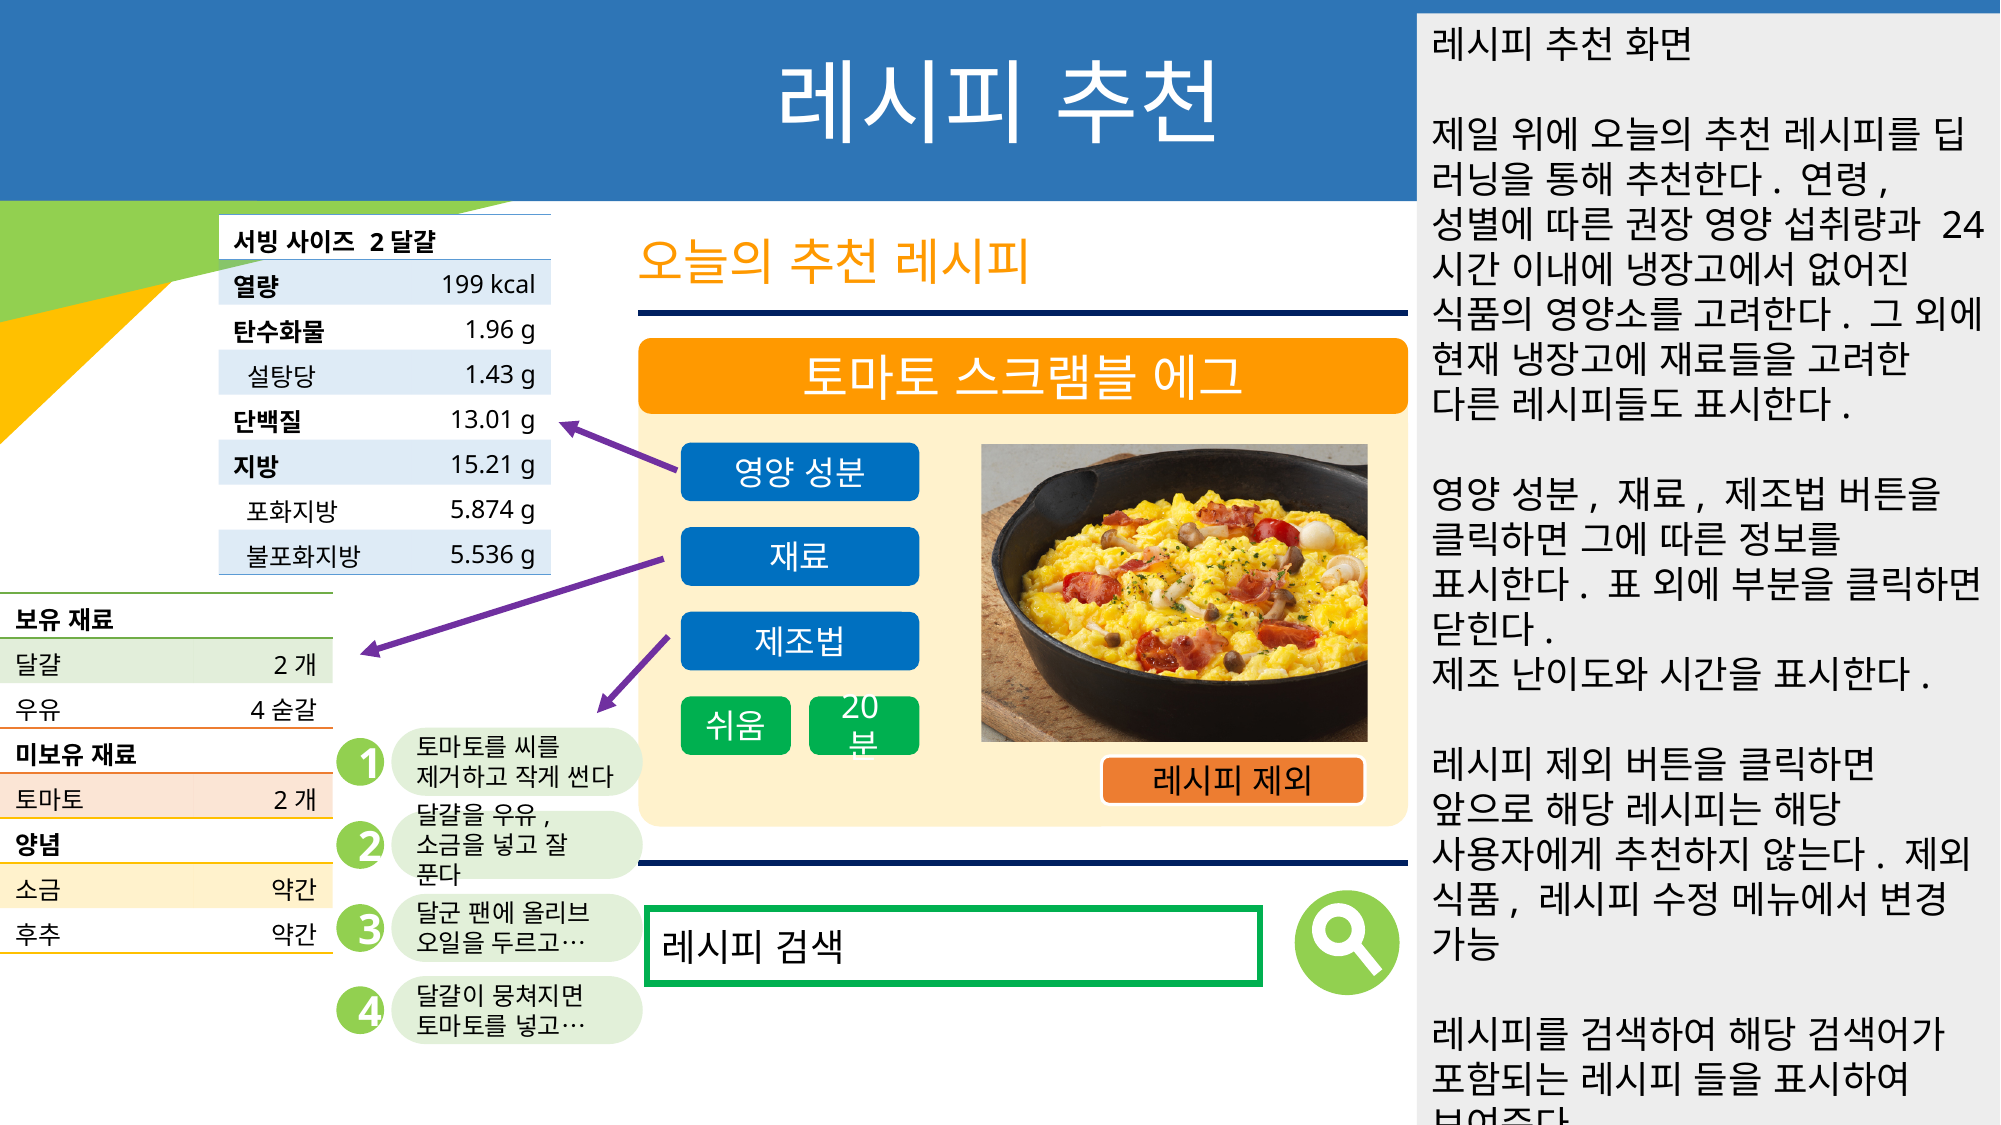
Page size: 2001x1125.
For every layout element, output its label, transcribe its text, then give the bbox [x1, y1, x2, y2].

text_box 레시피 검색 [646, 907, 1261, 984]
table_header 미보유 재료 [0, 729, 333, 772]
text_box 달걀을 우유, 소금을 넣고 잘 푼다 [390, 809, 644, 880]
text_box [596, 636, 669, 714]
table_cell 15.21 g [412, 445, 551, 485]
table_cell 지방 [219, 445, 412, 485]
text_box 제조법 [679, 610, 921, 672]
table_cell 달걀 [0, 639, 193, 683]
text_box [1294, 890, 1400, 996]
table_cell 5.874 g [412, 485, 551, 530]
table_header 양념 [0, 819, 333, 862]
table_cell 4숟갈 [193, 683, 333, 727]
text_box 3 [335, 903, 386, 953]
table_cell 후추 [0, 908, 193, 952]
text_box 쉬움 [679, 695, 792, 756]
table_cell 2개 [193, 639, 333, 683]
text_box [0, 0, 2000, 445]
table_cell 약간 [193, 864, 333, 908]
text_box 달걀이 뭉쳐지면 토마토를 넣고… [390, 975, 644, 1046]
table_cell 포화지방 [219, 485, 412, 530]
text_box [558, 422, 678, 471]
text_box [359, 558, 664, 655]
text_box 레시피 제외 [1099, 754, 1367, 807]
table_cell 5.536 g [412, 530, 551, 558]
table_cell 2개 [193, 774, 333, 817]
text_box 4 [335, 985, 386, 1036]
text_box 레시피 추천 화면 제일 위에 오늘의 추천 레시피를 딥 러닝을 통해 추천한다. 연령, 성별에 따른 권장 영양 섭취량과 24 시간 이내에 냉장고에서 없어진 식품의 영양소를 고려한다. 그 외에 현재 냉장고에 재료들을 고려한 다른 레시피들도 표시한다. 영양 성분, 재료, 제조법 버튼을 클릭하면 그에 따른 정보를 표시한다. 표 외에 부분을 클릭하면 닫힌다. 제조 난이도와 시간을 표시한다. 레시피 제외 버튼을 클릭하면 앞으로 해당 레시피는 해당 사용자에게 추천하지 않는다. 제외 식품, 레시피 수정 메뉴에서 변경 가능 레시피를 검색하여 해당 검색어가 포함되는 레시피 들을 표시하여 보여준다. [1416, 445, 2000, 1125]
table_cell 소금 [0, 864, 193, 908]
picture [981, 444, 1368, 742]
text_box 토마토를 씨를 제거하고 작게 썬다 [390, 726, 644, 797]
text_box 달군 팬에 올리브 오일을 두르고… [390, 892, 644, 963]
table_cell 불포화지방 [219, 530, 412, 574]
text_box 20분 [808, 695, 921, 756]
text_box 2 [335, 820, 386, 870]
table_cell 약간 [193, 908, 333, 952]
text_box 1 [335, 736, 386, 787]
text_box 영양 성분 [679, 445, 921, 503]
text_box [637, 445, 1410, 828]
table_cell 우유 [0, 683, 193, 727]
text_box 재료 [679, 526, 921, 587]
table_cell 토마토 [0, 774, 193, 817]
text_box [1825, 29, 1952, 156]
table_header 보유 재료 [0, 594, 333, 637]
